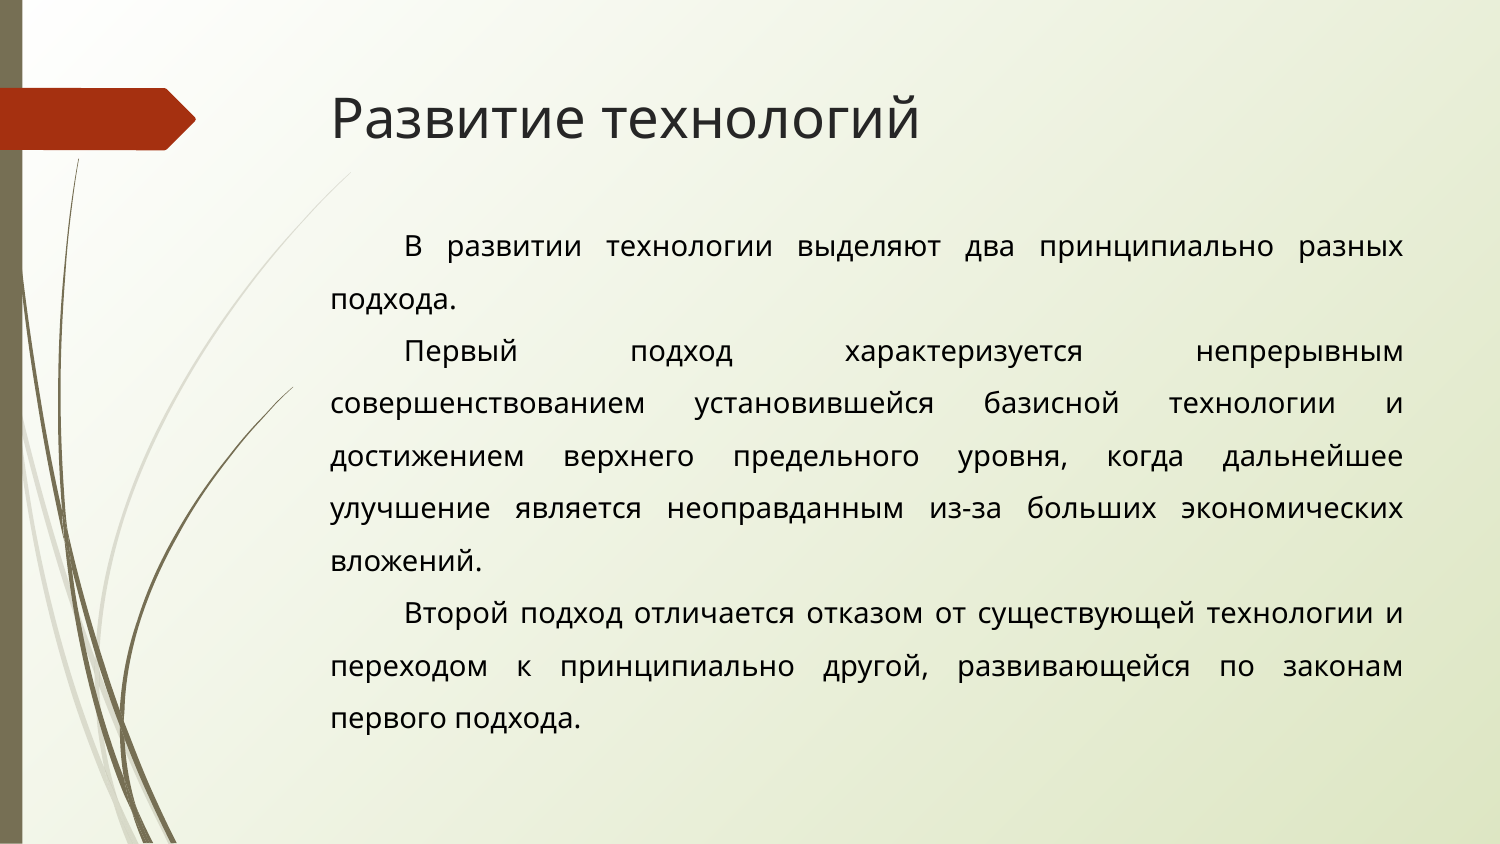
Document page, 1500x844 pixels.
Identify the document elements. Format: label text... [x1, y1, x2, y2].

title Развитие технологий [319, 76, 1416, 204]
list В развитии технологии выделяют два принципиально разных подхода. Первый подход характеризуется непрерывным совершенствованием установившейся базисной технологии и достижением верхнего предельного уровня, когда дальнейшее улучшение является неоправданным из-за больших экономических вложений. Второй подход отличается отказом от существующей технологии и переходом к принципиально другой, развивающейся по законам первого подхода. [318, 204, 1416, 670]
